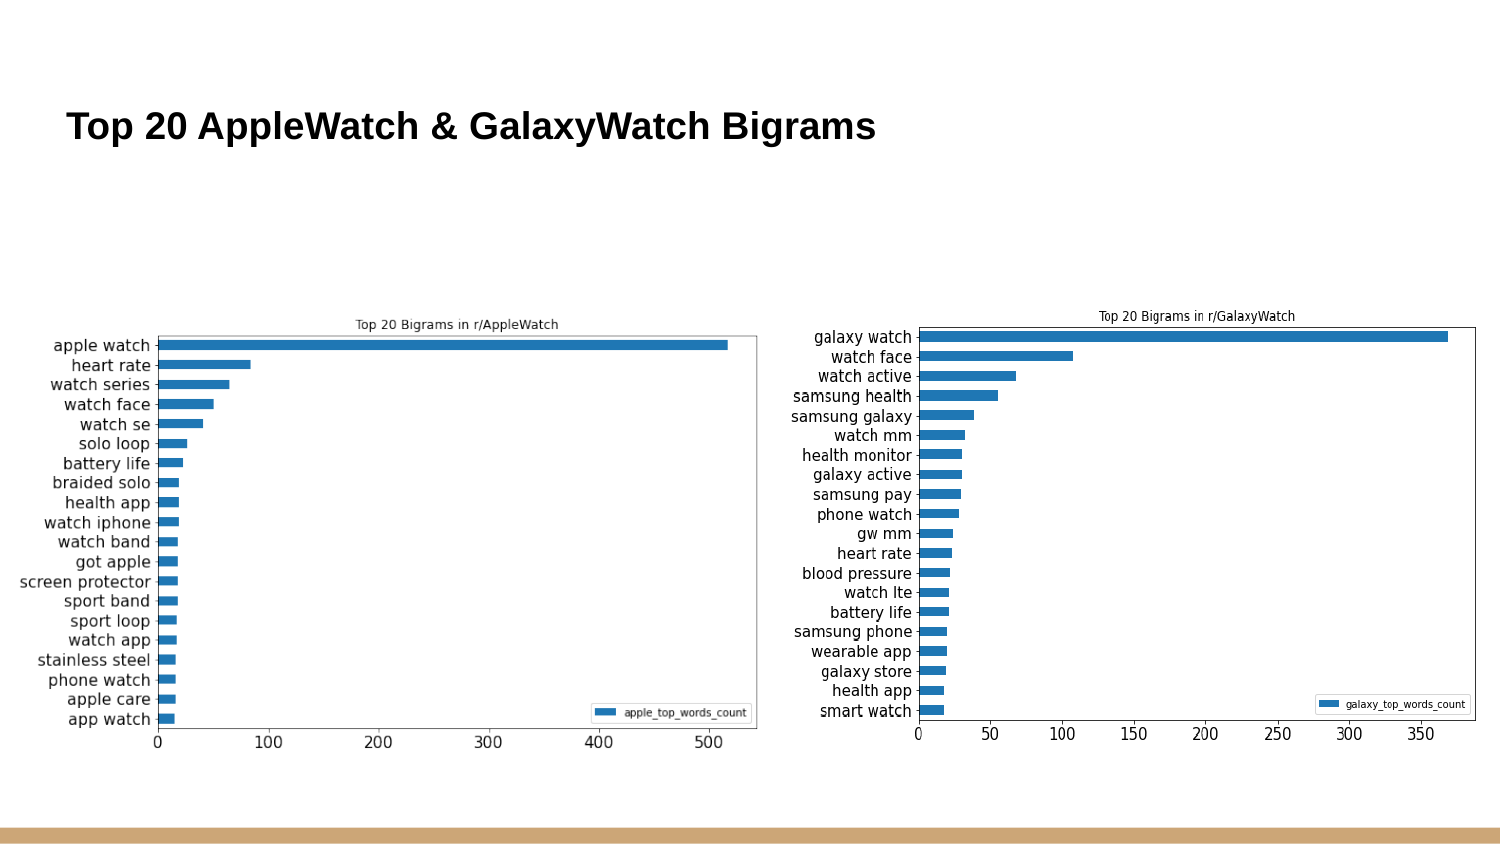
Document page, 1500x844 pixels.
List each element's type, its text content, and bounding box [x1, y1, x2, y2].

title Top 20 AppleWatch & GalaxyWatch Bigrams [51, 26, 1449, 163]
picture [780, 298, 1486, 755]
picture [8, 307, 768, 763]
